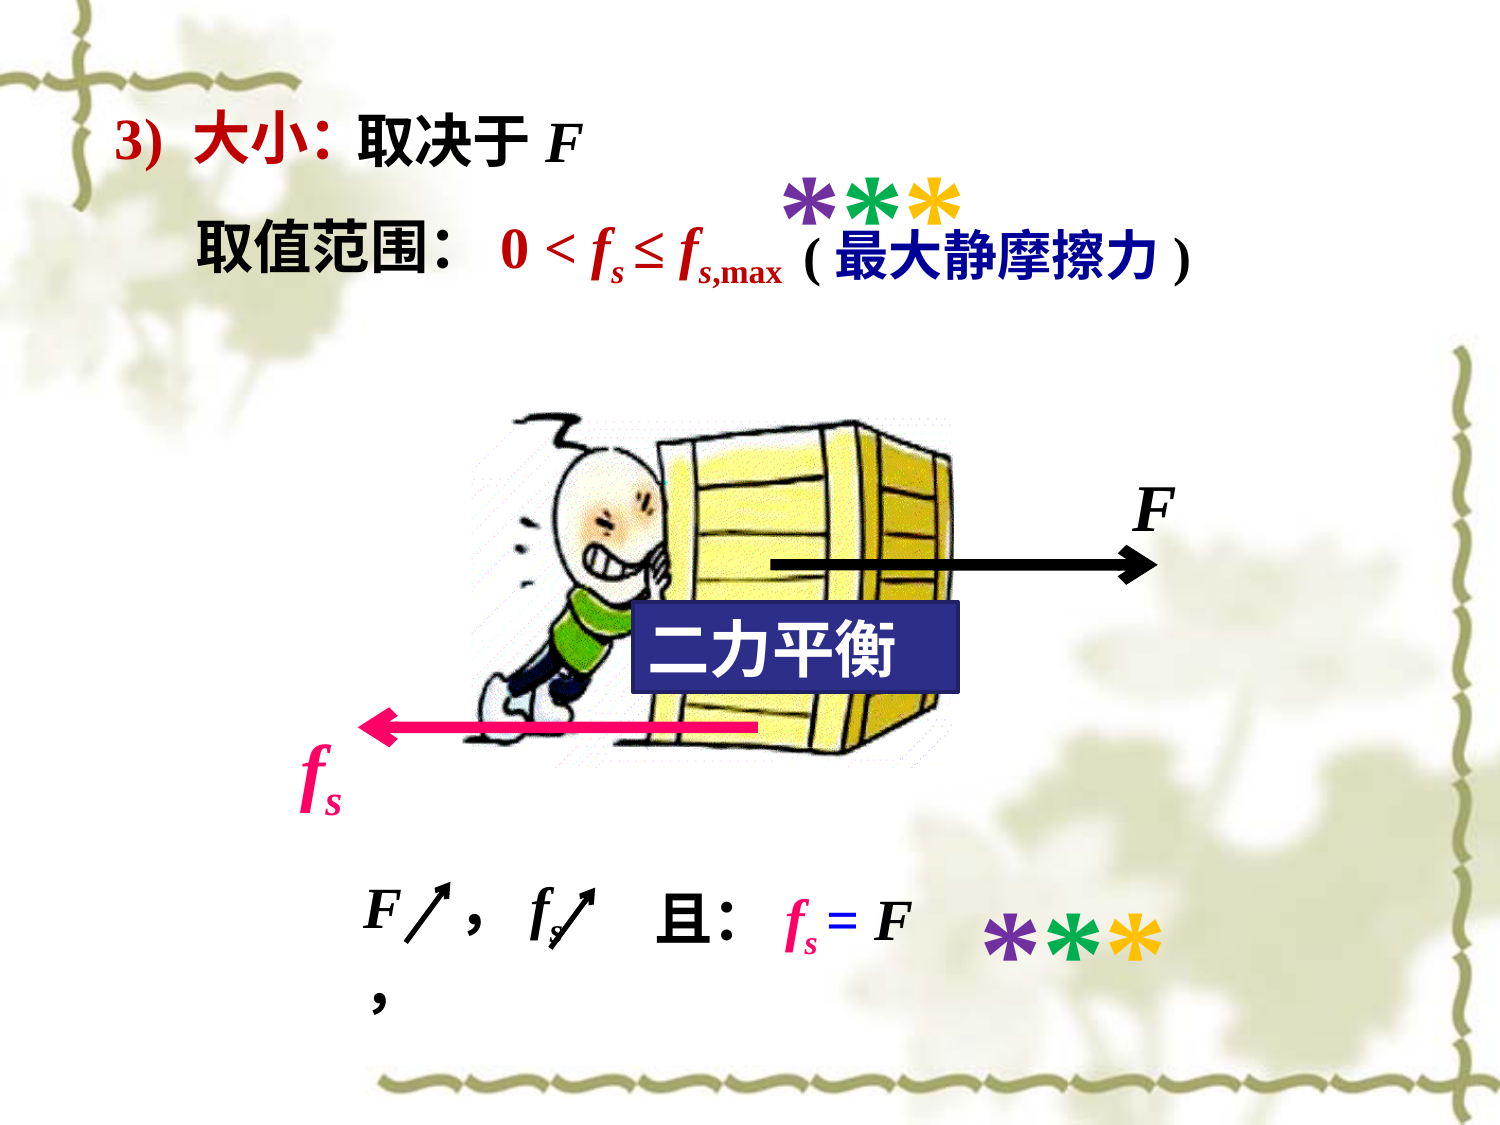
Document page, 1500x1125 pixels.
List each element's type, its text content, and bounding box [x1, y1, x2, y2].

text_box *** [763, 82, 1034, 293]
picture [0, 0, 1500, 1125]
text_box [769, 457, 1212, 565]
text_box *** [964, 819, 1235, 1029]
text_box 取决于F [341, 96, 620, 182]
text_box (最大静摩擦力) [789, 214, 1207, 294]
text_box 且：fs = F [639, 874, 964, 970]
text_box 3) 大小： [100, 93, 404, 181]
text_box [285, 714, 759, 821]
text_box 取值范围：0 < fs ≤ fs,max [180, 203, 840, 298]
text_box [348, 861, 660, 949]
